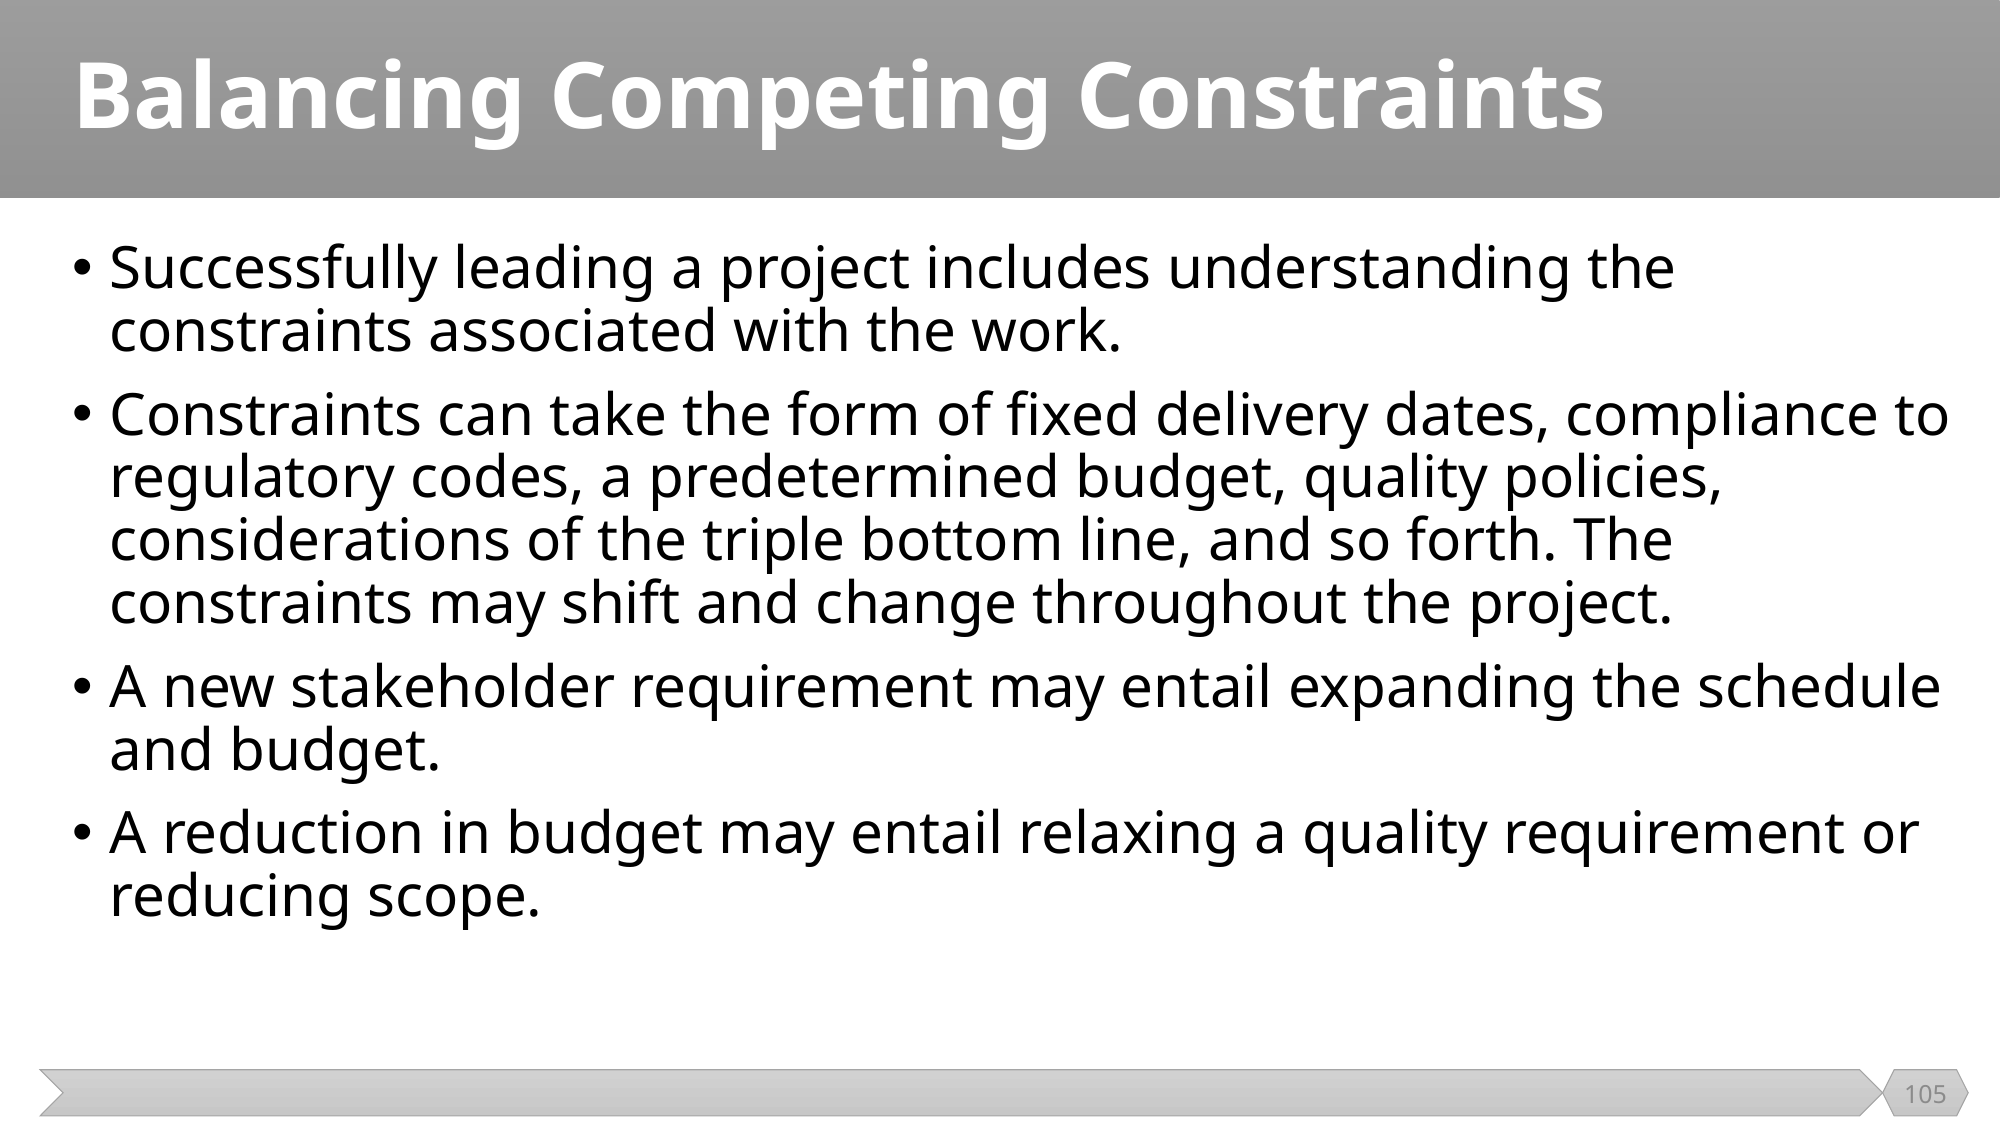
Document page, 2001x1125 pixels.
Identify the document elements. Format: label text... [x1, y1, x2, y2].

list Successfully leading a project includes understanding the constraints associated with the work. Constraints can take the form of fixed delivery dates, compliance to regulatory codes, a predetermined budget, quality policies, considerations of the triple bottom line, and so forth. The constraints may shift and change throughout the project. A new stakeholder requirement may entail expanding the schedule and budget. A reduction in budget may entail relaxing a quality requirement or reducing scope. [56, 230, 1969, 1010]
slide_number 105 [1882, 1065, 1969, 1125]
title Balancing Competing Constraints [56, 0, 1969, 199]
